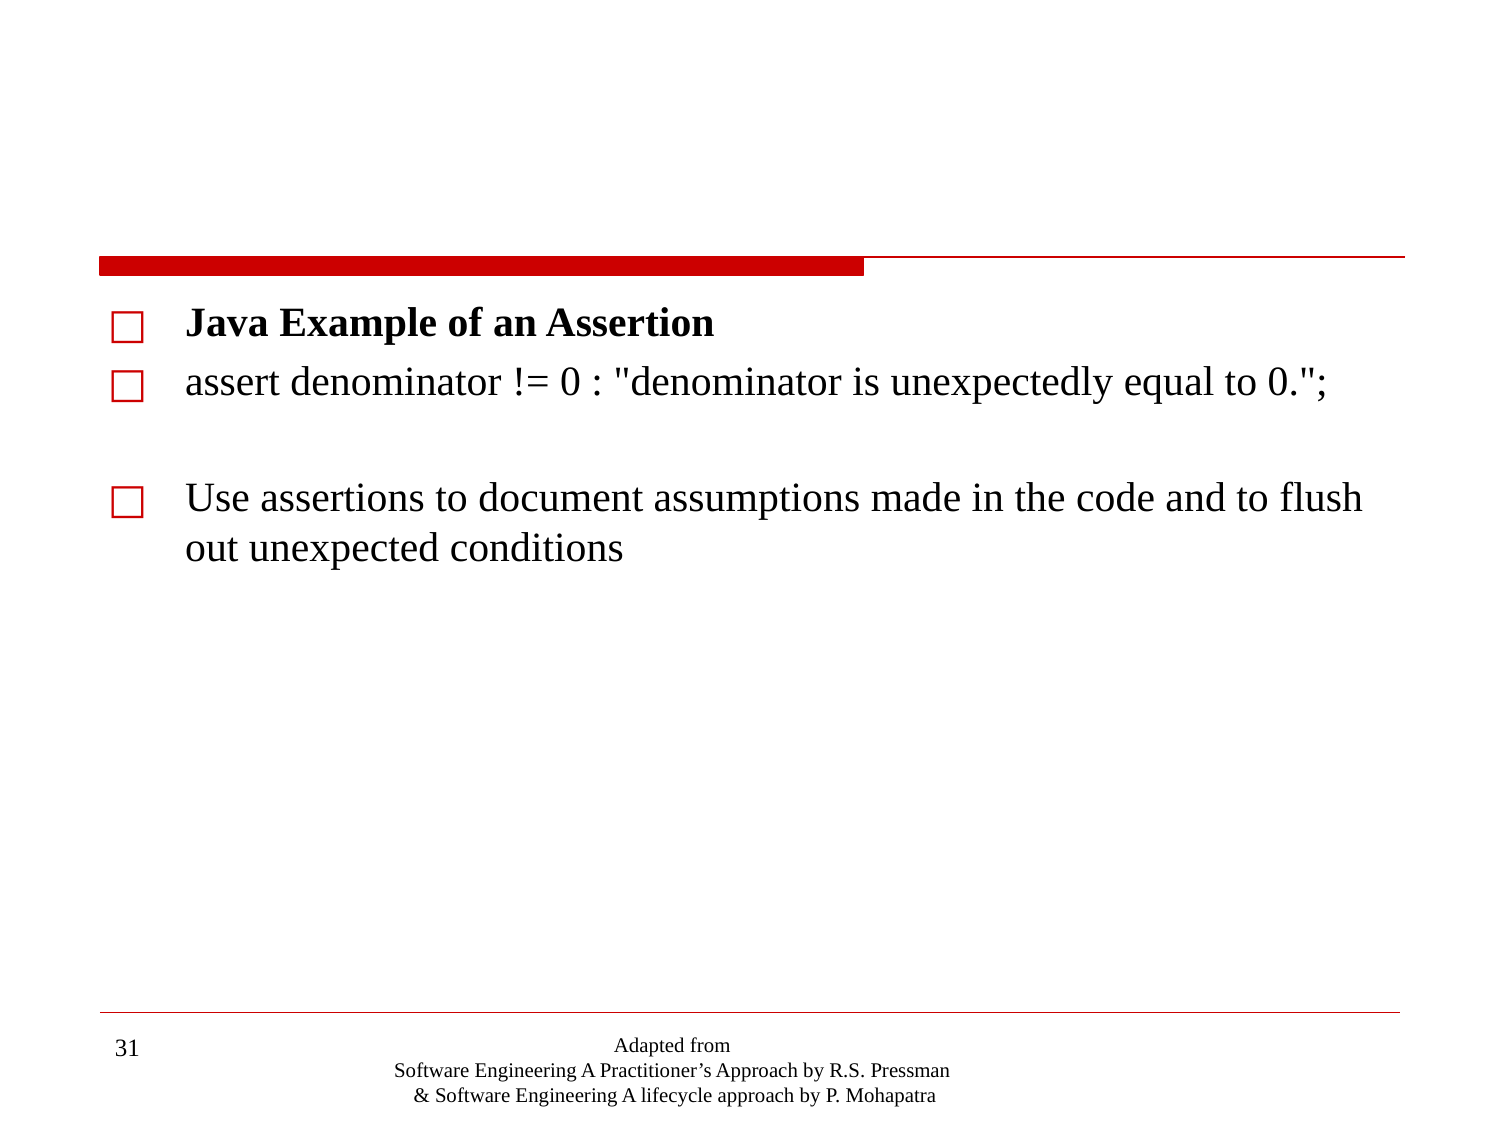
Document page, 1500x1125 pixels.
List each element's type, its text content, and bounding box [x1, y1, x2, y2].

list Java Example of an Assertion assert denominator != 0 : "denominator is unexpectedly equal to 0."; Use assertions to document assumptions made in the code and to flush out unexpected conditions [92, 287, 1406, 988]
slide_number ‹#› [99, 1024, 425, 1103]
footer Adapted from Software Engineering A Practitioner’s Approach by R.S. Pressman & Software Engineering A lifecycle approach by P. Mohapatra [362, 1024, 988, 1088]
